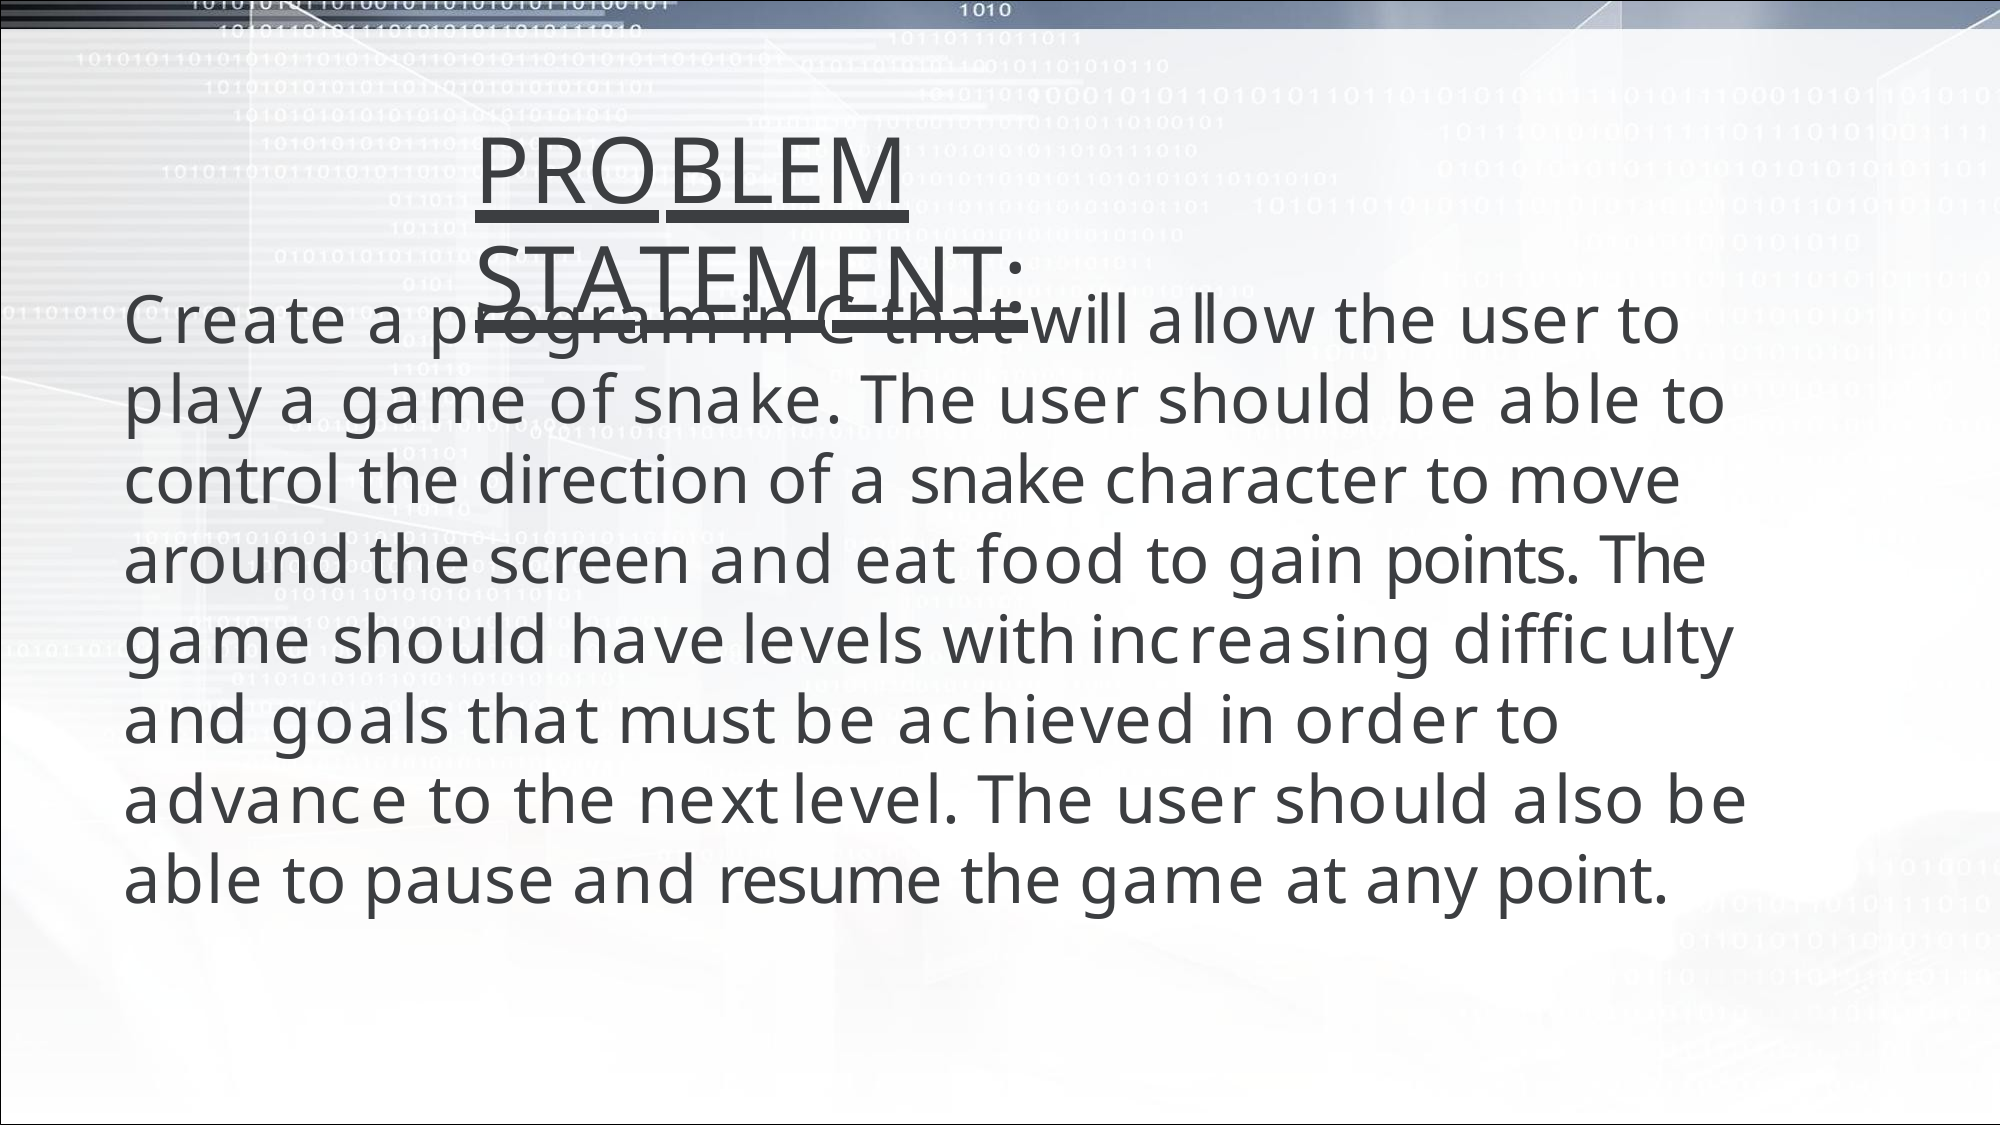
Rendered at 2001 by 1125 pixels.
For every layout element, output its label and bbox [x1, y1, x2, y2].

text_box [0, 0, 2000, 1125]
